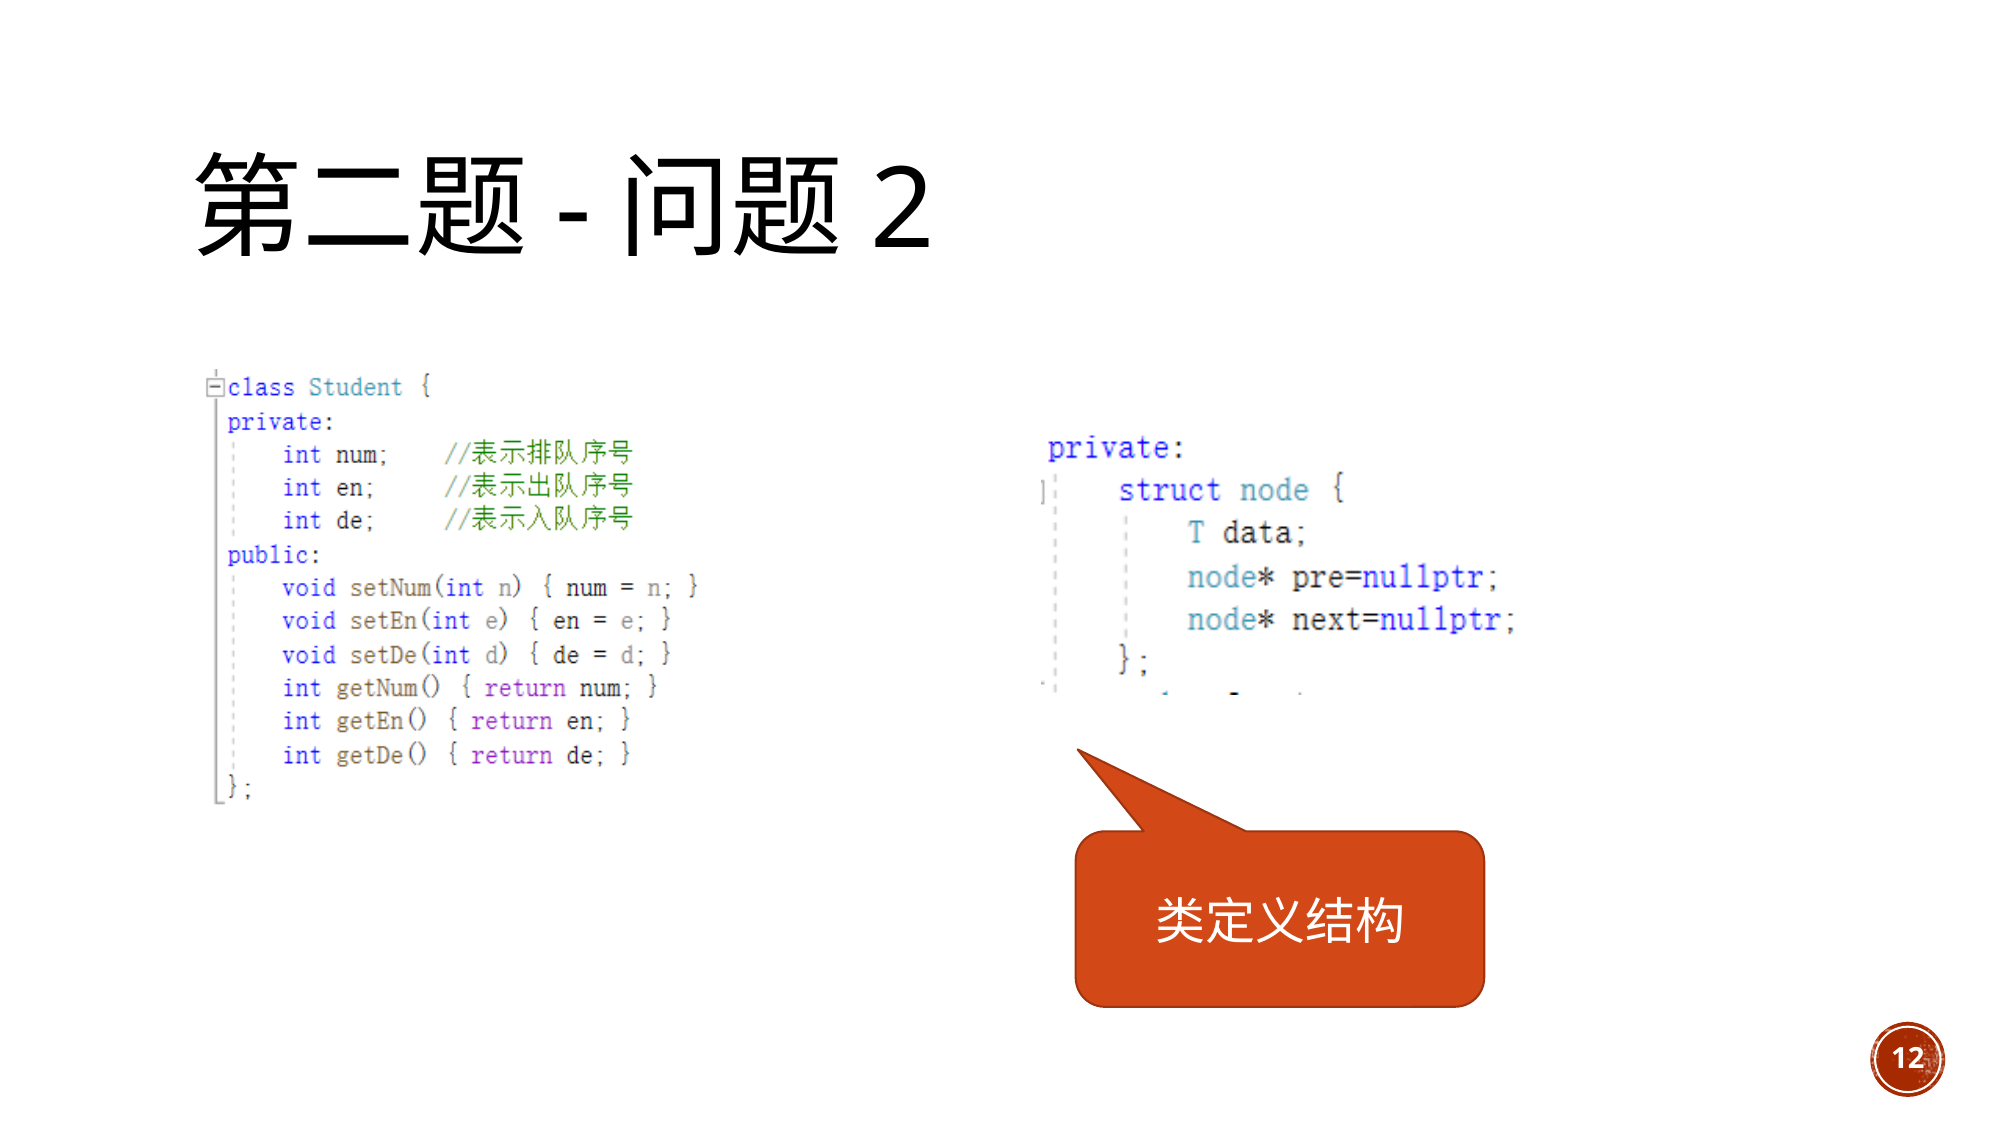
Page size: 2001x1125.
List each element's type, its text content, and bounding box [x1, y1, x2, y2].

picture [194, 369, 908, 806]
title 第二题-问题2 [175, 79, 1826, 344]
slide_number 12 [1855, 1028, 1961, 1089]
picture [1041, 430, 1812, 695]
text_box 类定义结构 [1074, 748, 1486, 1008]
